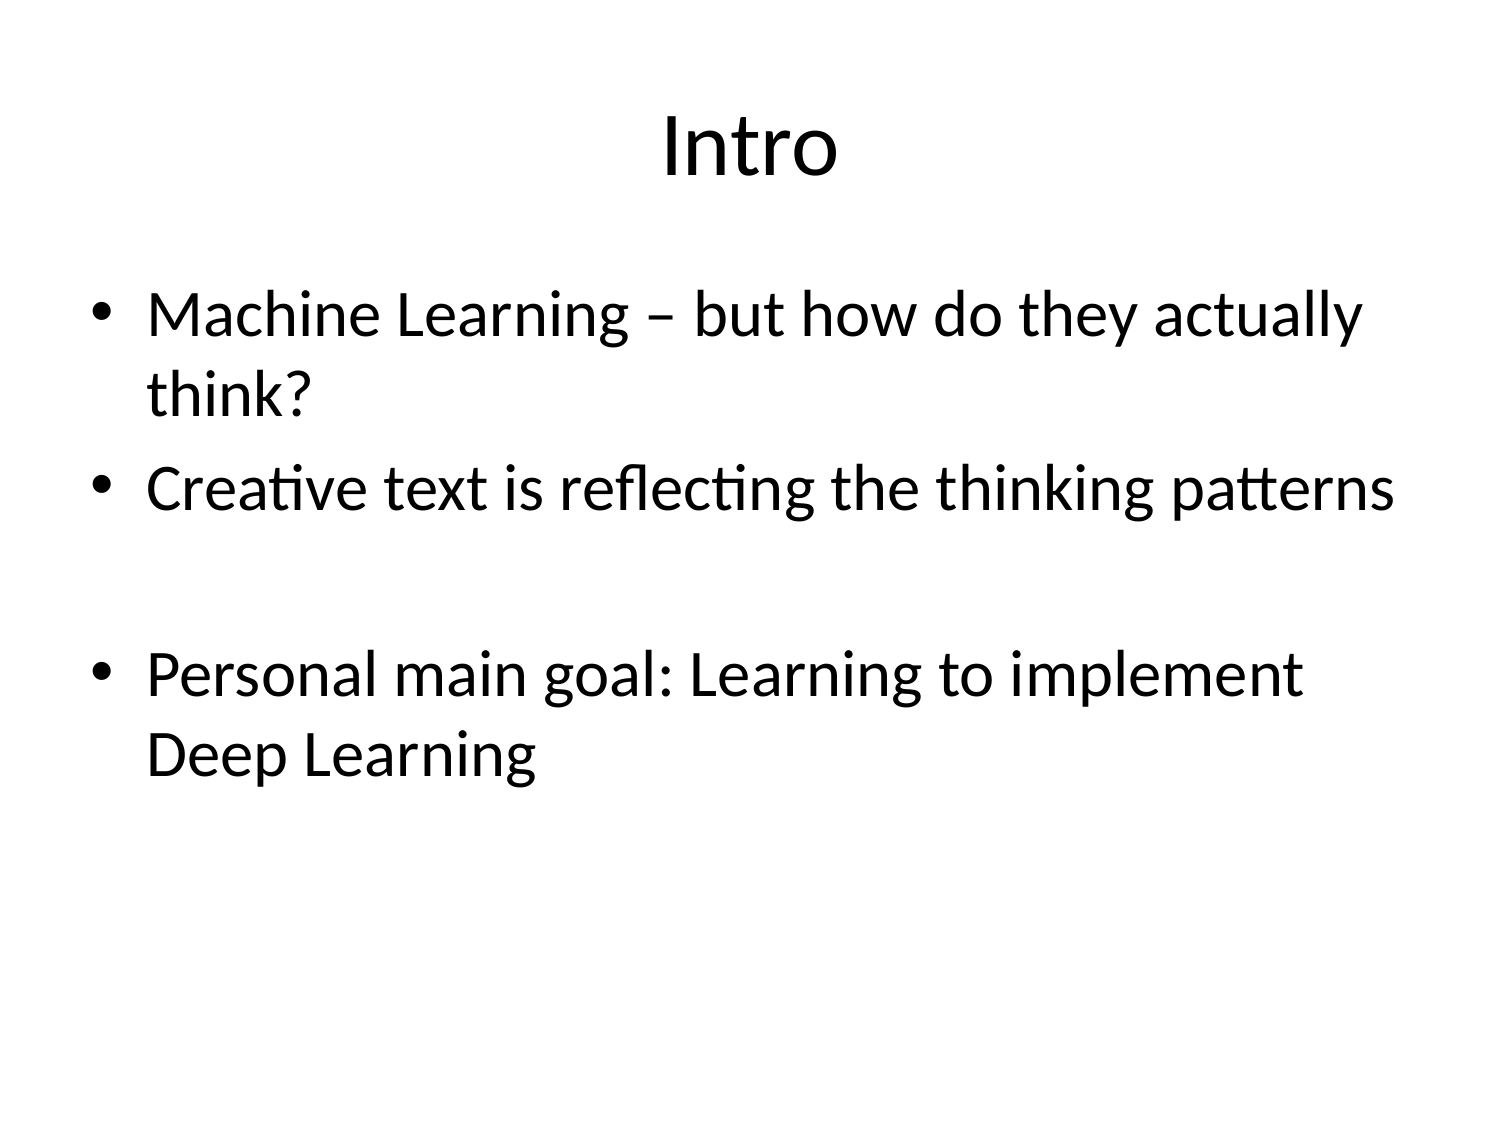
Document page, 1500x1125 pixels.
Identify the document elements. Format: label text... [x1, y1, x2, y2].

title Intro [75, 45, 1425, 233]
list Machine Learning – but how do they actually think? Creative text is reflecting the thinking patterns Personal main goal: Learning to implement Deep Learning [75, 262, 1425, 1005]
